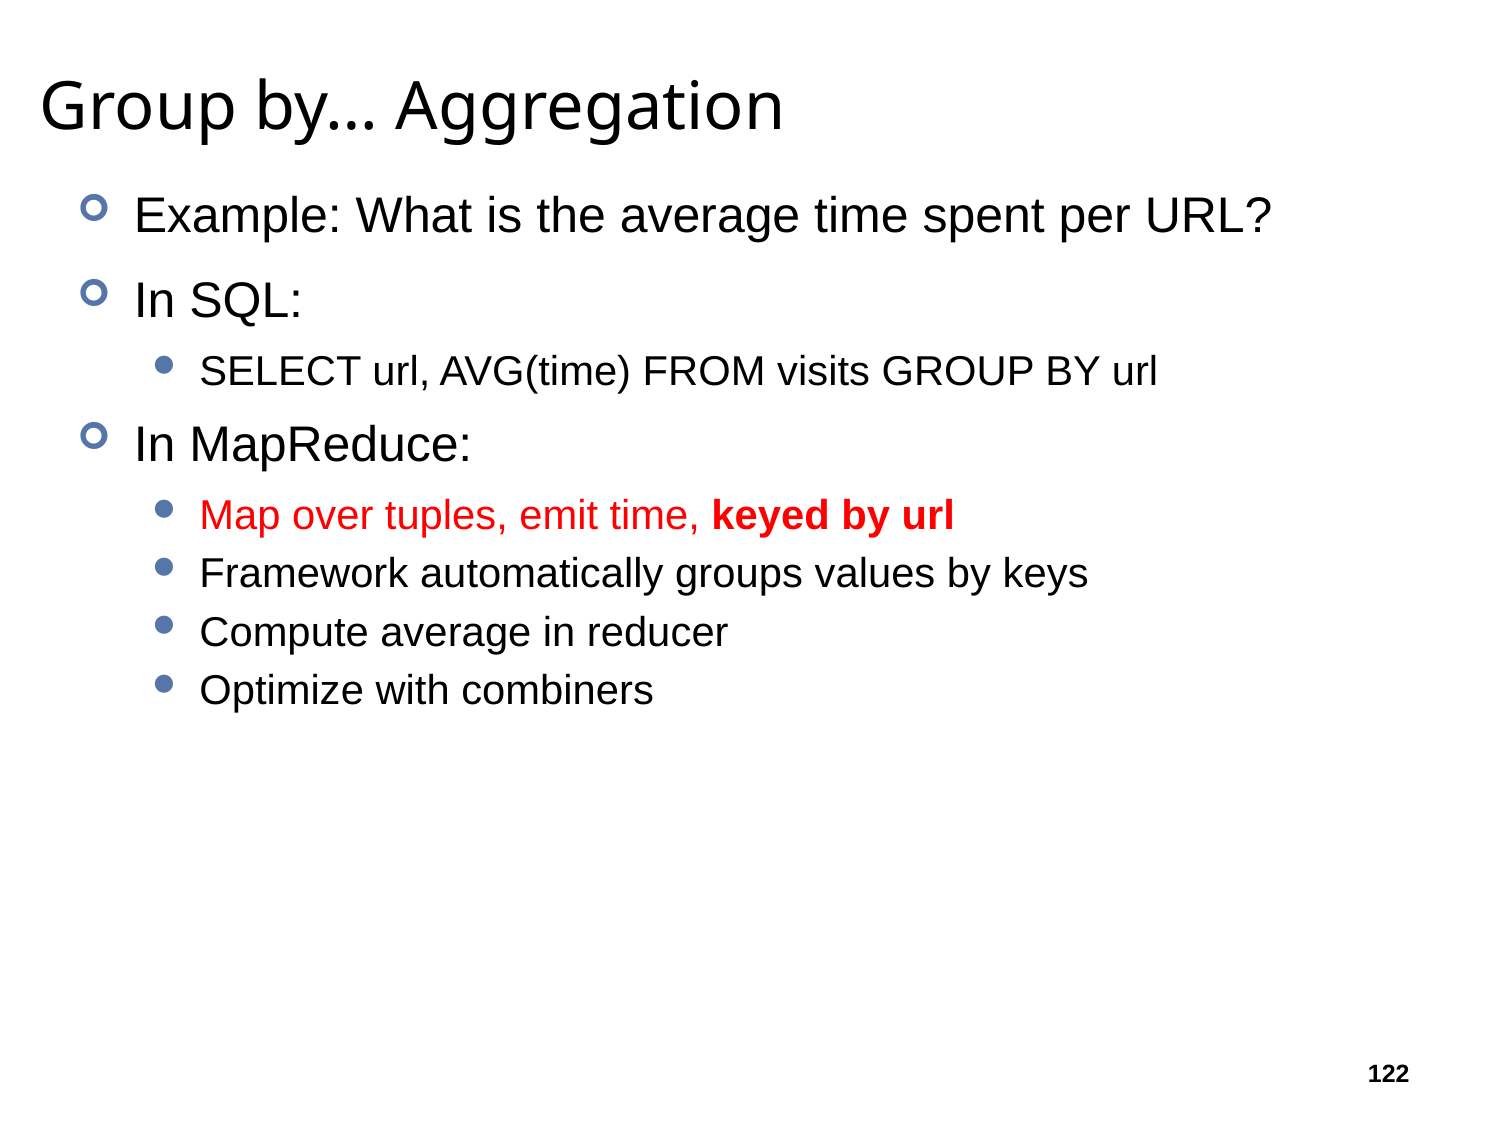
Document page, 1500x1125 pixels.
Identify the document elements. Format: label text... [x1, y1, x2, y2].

slide_number 122 [1074, 1042, 1425, 1103]
title Group by… Aggregation [24, 18, 1451, 188]
list Example: What is the average time spent per URL? In SQL: SELECT url, AVG(time) FROM visits GROUP BY url In MapReduce: Map over tuples, emit time, keyed by url Framework automatically groups values by keys Compute average in reducer Optimize with combiners [62, 174, 1451, 1013]
